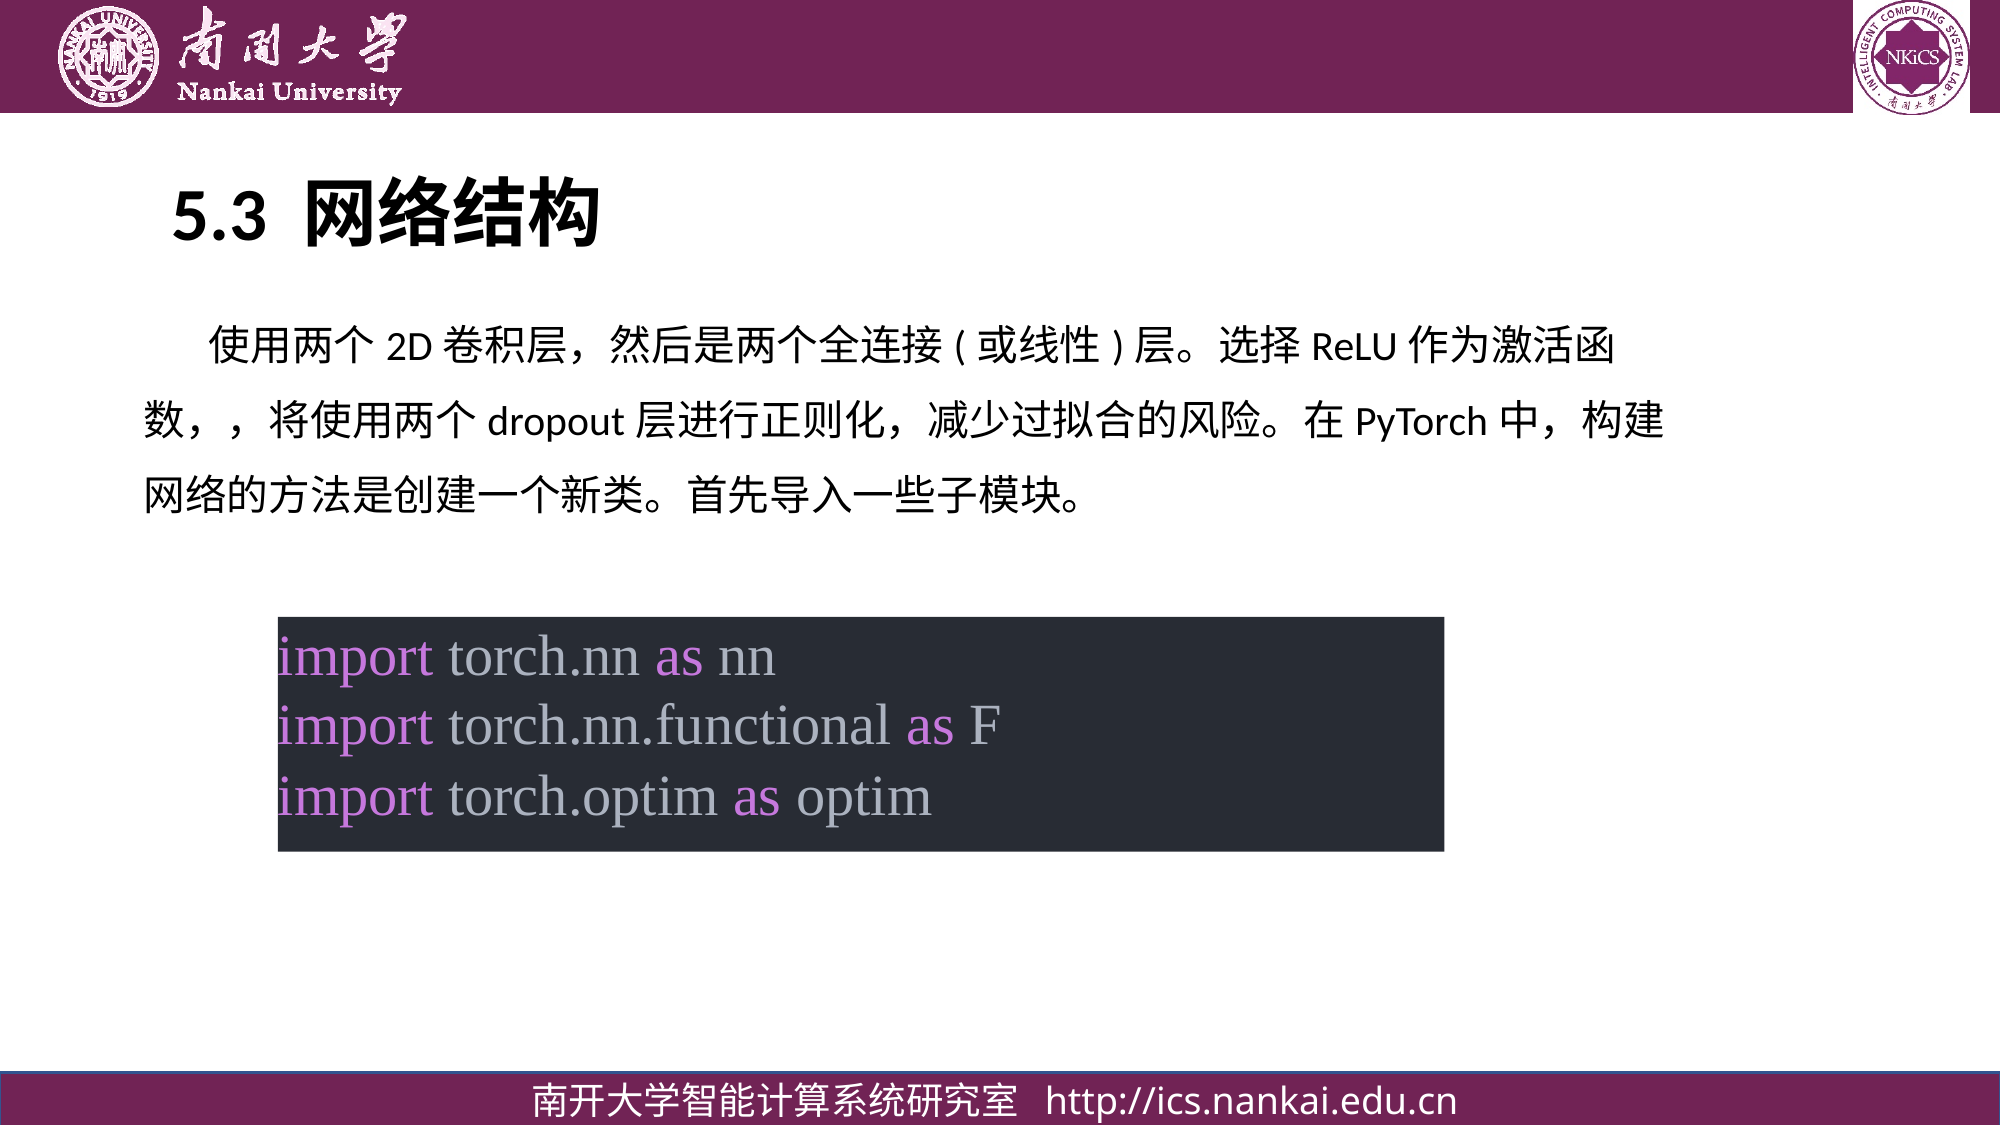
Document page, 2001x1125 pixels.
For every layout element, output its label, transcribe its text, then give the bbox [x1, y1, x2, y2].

picture [1853, 0, 1970, 115]
text_box import torch.nn as nn import torch.nn.functional as F import torch.optim as optim [277, 616, 1445, 852]
text_box 使用两个2D卷积层，然后是两个全连接(或线性)层。选择ReLU作为激活函数，，将使用两个dropout层进行正则化，减少过拟合的风险。在PyTorch中，构建网络的方法是创建一个新类。首先导入一些子模块。 [128, 286, 1690, 527]
text_box [1970, 0, 2000, 114]
text_box 南开大学智能计算系统研究室 http://ics.nankai.edu.cn. [0, 1071, 2000, 1125]
picture [27, 6, 437, 107]
text_box [0, 0, 1853, 114]
title 5.3 网络结构 [0, 114, 847, 265]
